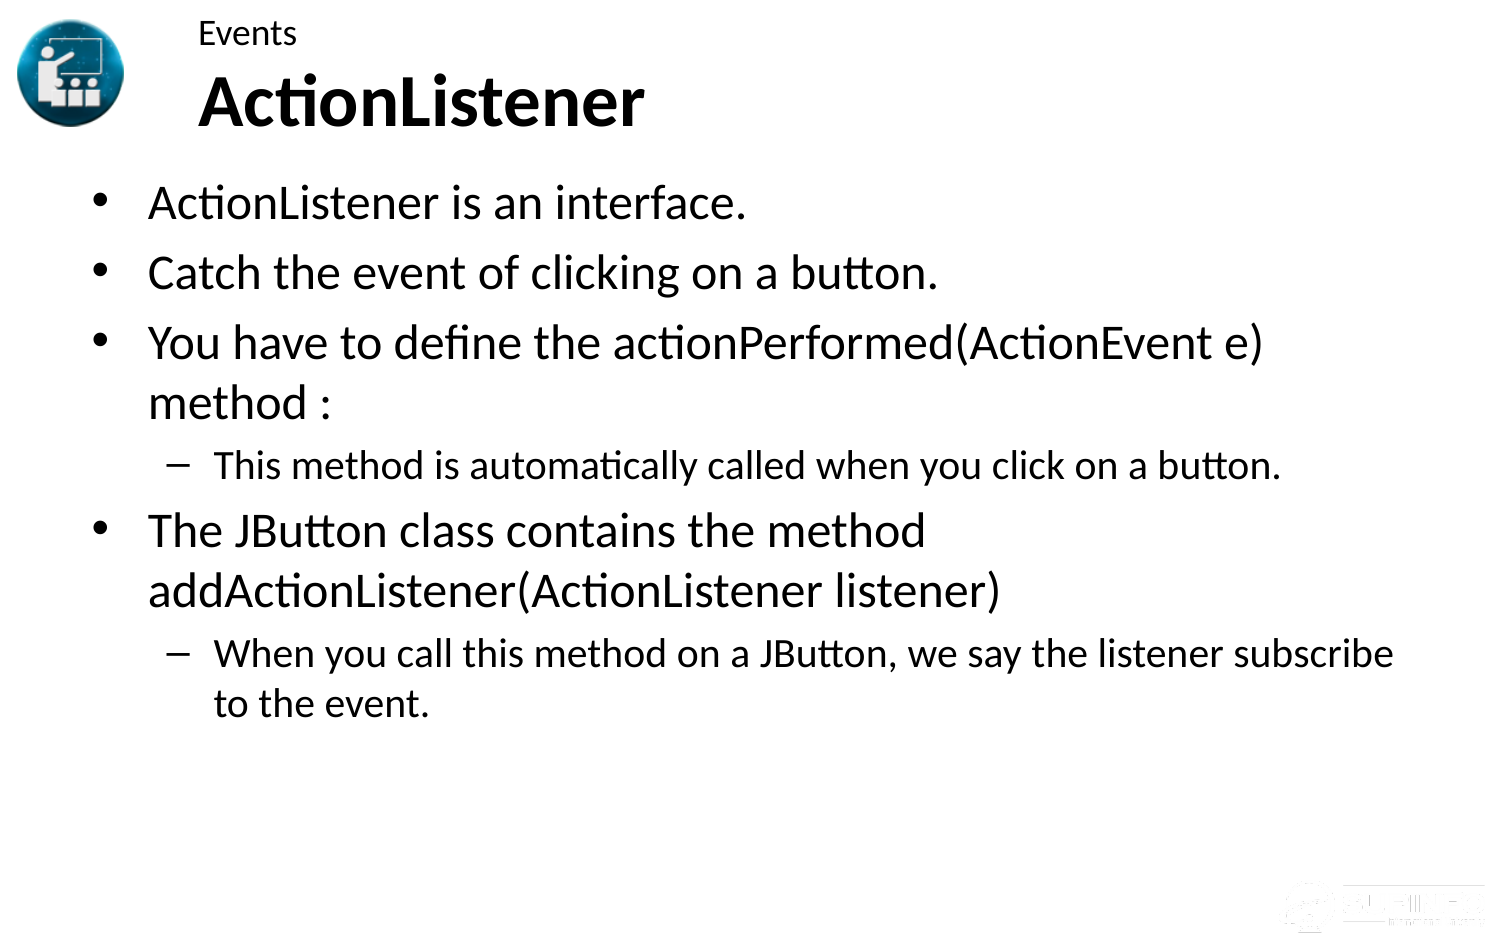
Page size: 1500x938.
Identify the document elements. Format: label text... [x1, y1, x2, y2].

list Events [183, 0, 1459, 56]
title ActionListener [183, 56, 1459, 138]
picture [49, 37, 102, 75]
picture [39, 46, 101, 107]
list ActionListener is an interface. Catch the event of clicking on a button. You have to define the actionPerformed(ActionEvent e) method : This method is automatically called when you click on a button. The JButton class contains the method addActionListener(ActionListener listener) When you call this method on a JButton, we say the listener subscribe to the event. [76, 161, 1436, 856]
text_box [419, 28, 450, 90]
picture [17, 19, 125, 127]
picture [1269, 870, 1494, 938]
